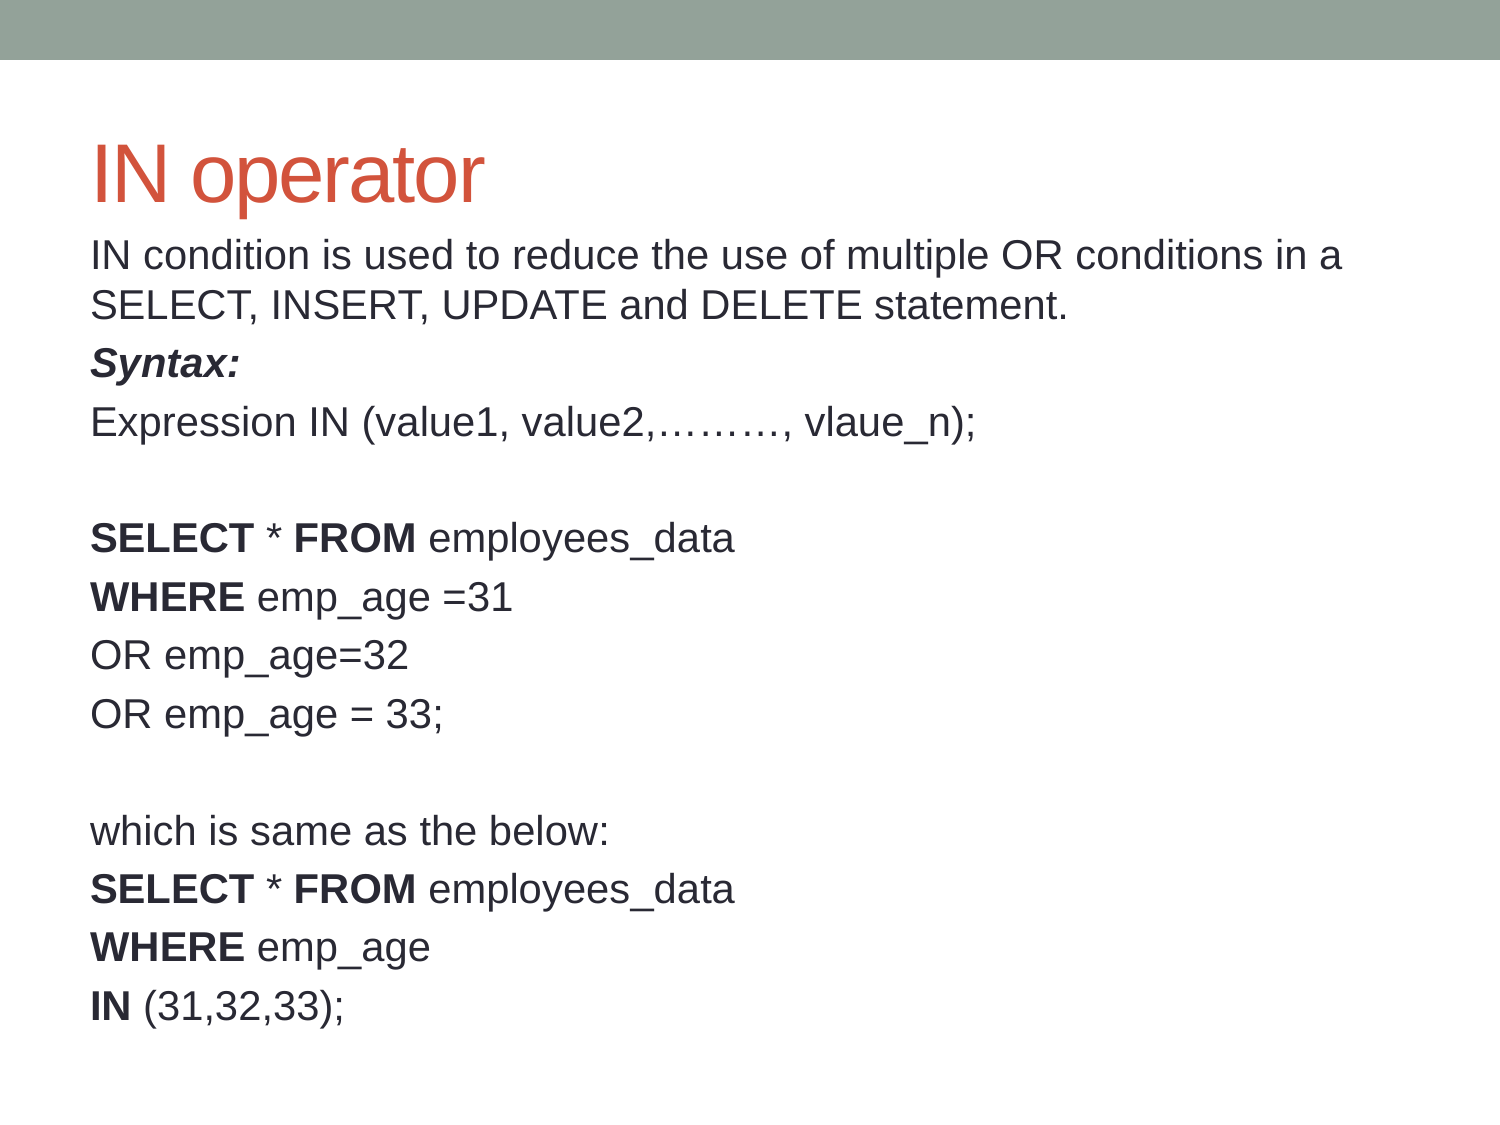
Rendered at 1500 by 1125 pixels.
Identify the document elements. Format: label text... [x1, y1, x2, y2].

list IN condition is used to reduce the use of multiple OR conditions in a SELECT, INSERT, UPDATE and DELETE statement. Syntax: Expression IN (value1, value2,………, vlaue_n); SELECT * FROM employees_data WHERE emp_age =31 OR emp_age=32 OR emp_age = 33; which is same as the below: SELECT * FROM employees_data WHERE emp_age IN (31,32,33); [75, 219, 1447, 1106]
title IN operator [75, 87, 1425, 219]
